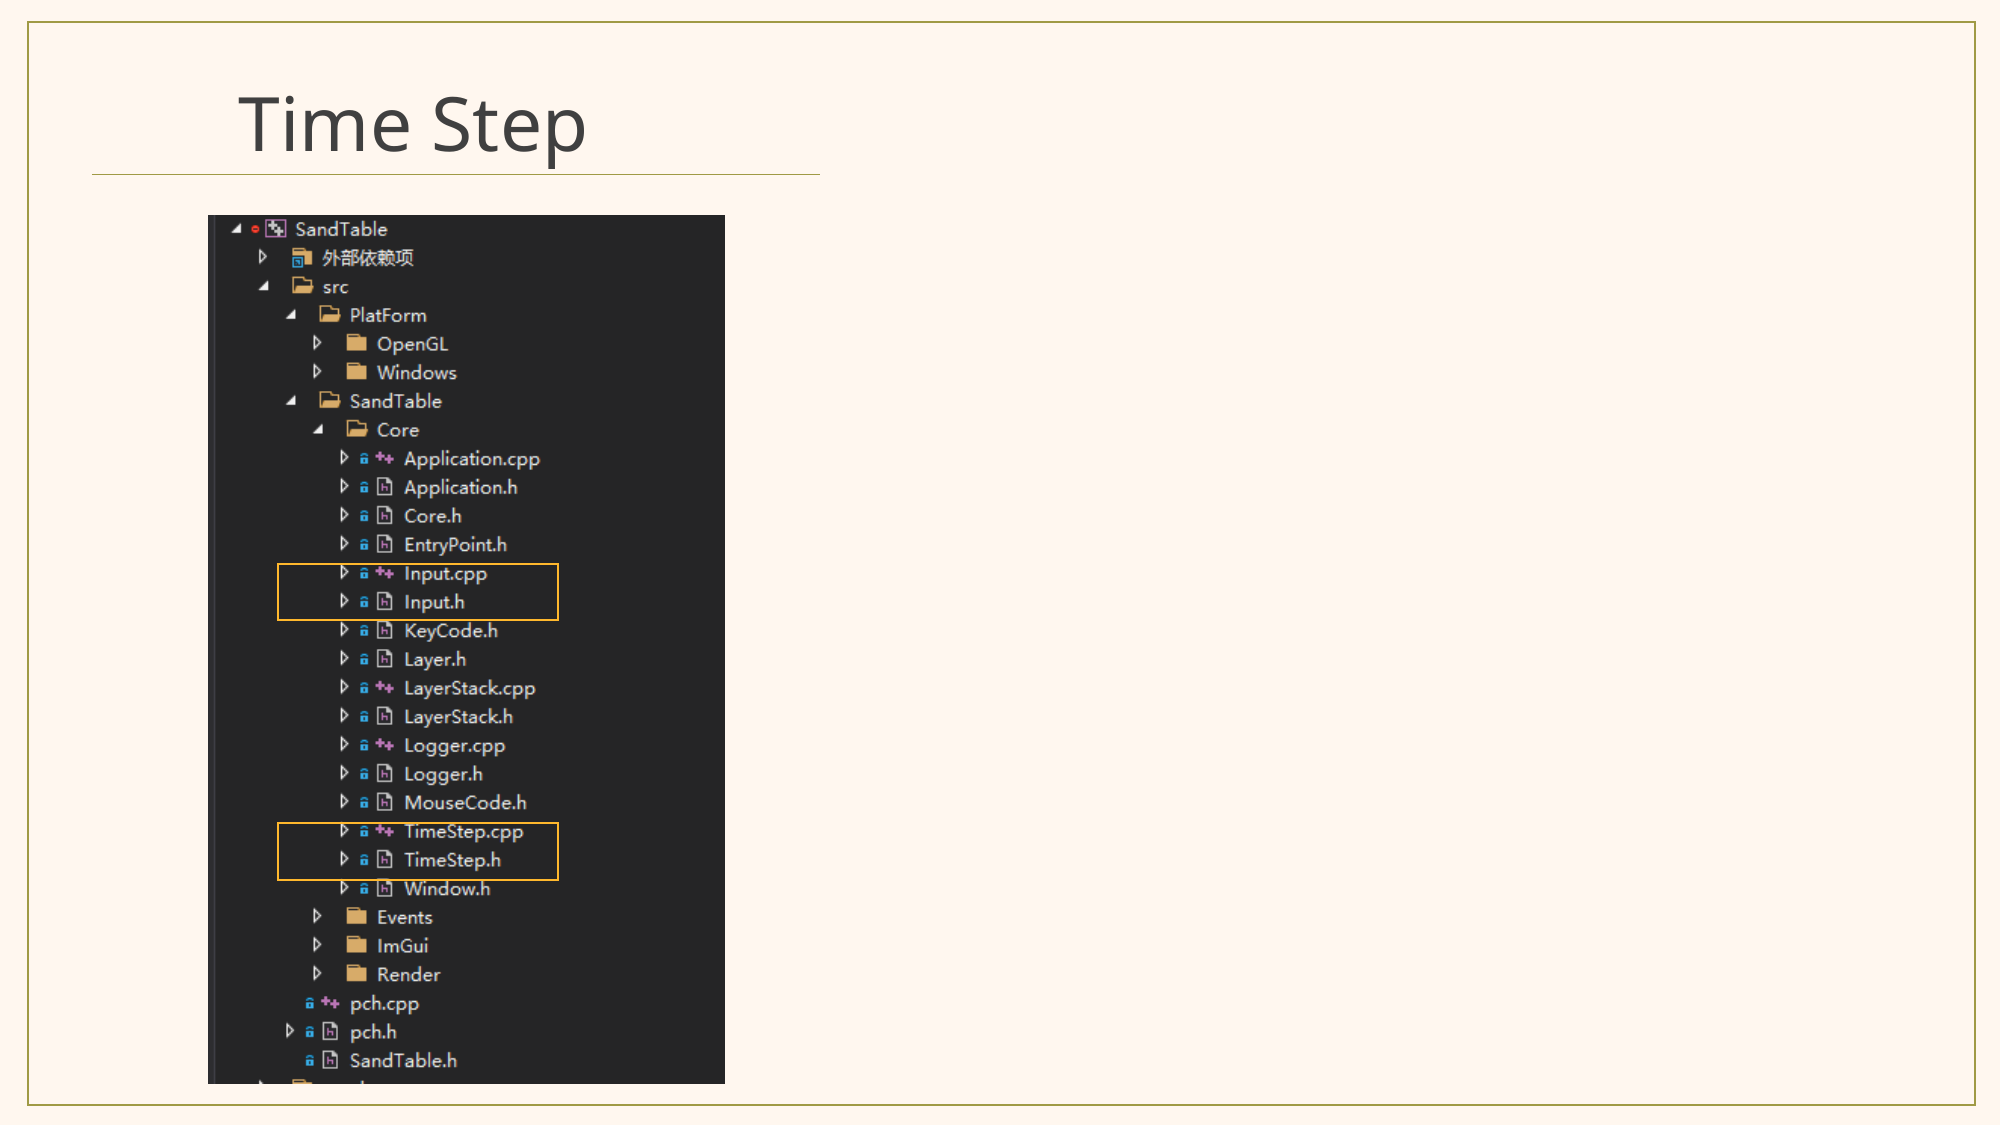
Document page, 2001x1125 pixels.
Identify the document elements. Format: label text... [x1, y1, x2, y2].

text_box [27, 21, 1976, 1106]
picture [208, 215, 725, 1084]
text_box Time Step [224, 68, 604, 174]
